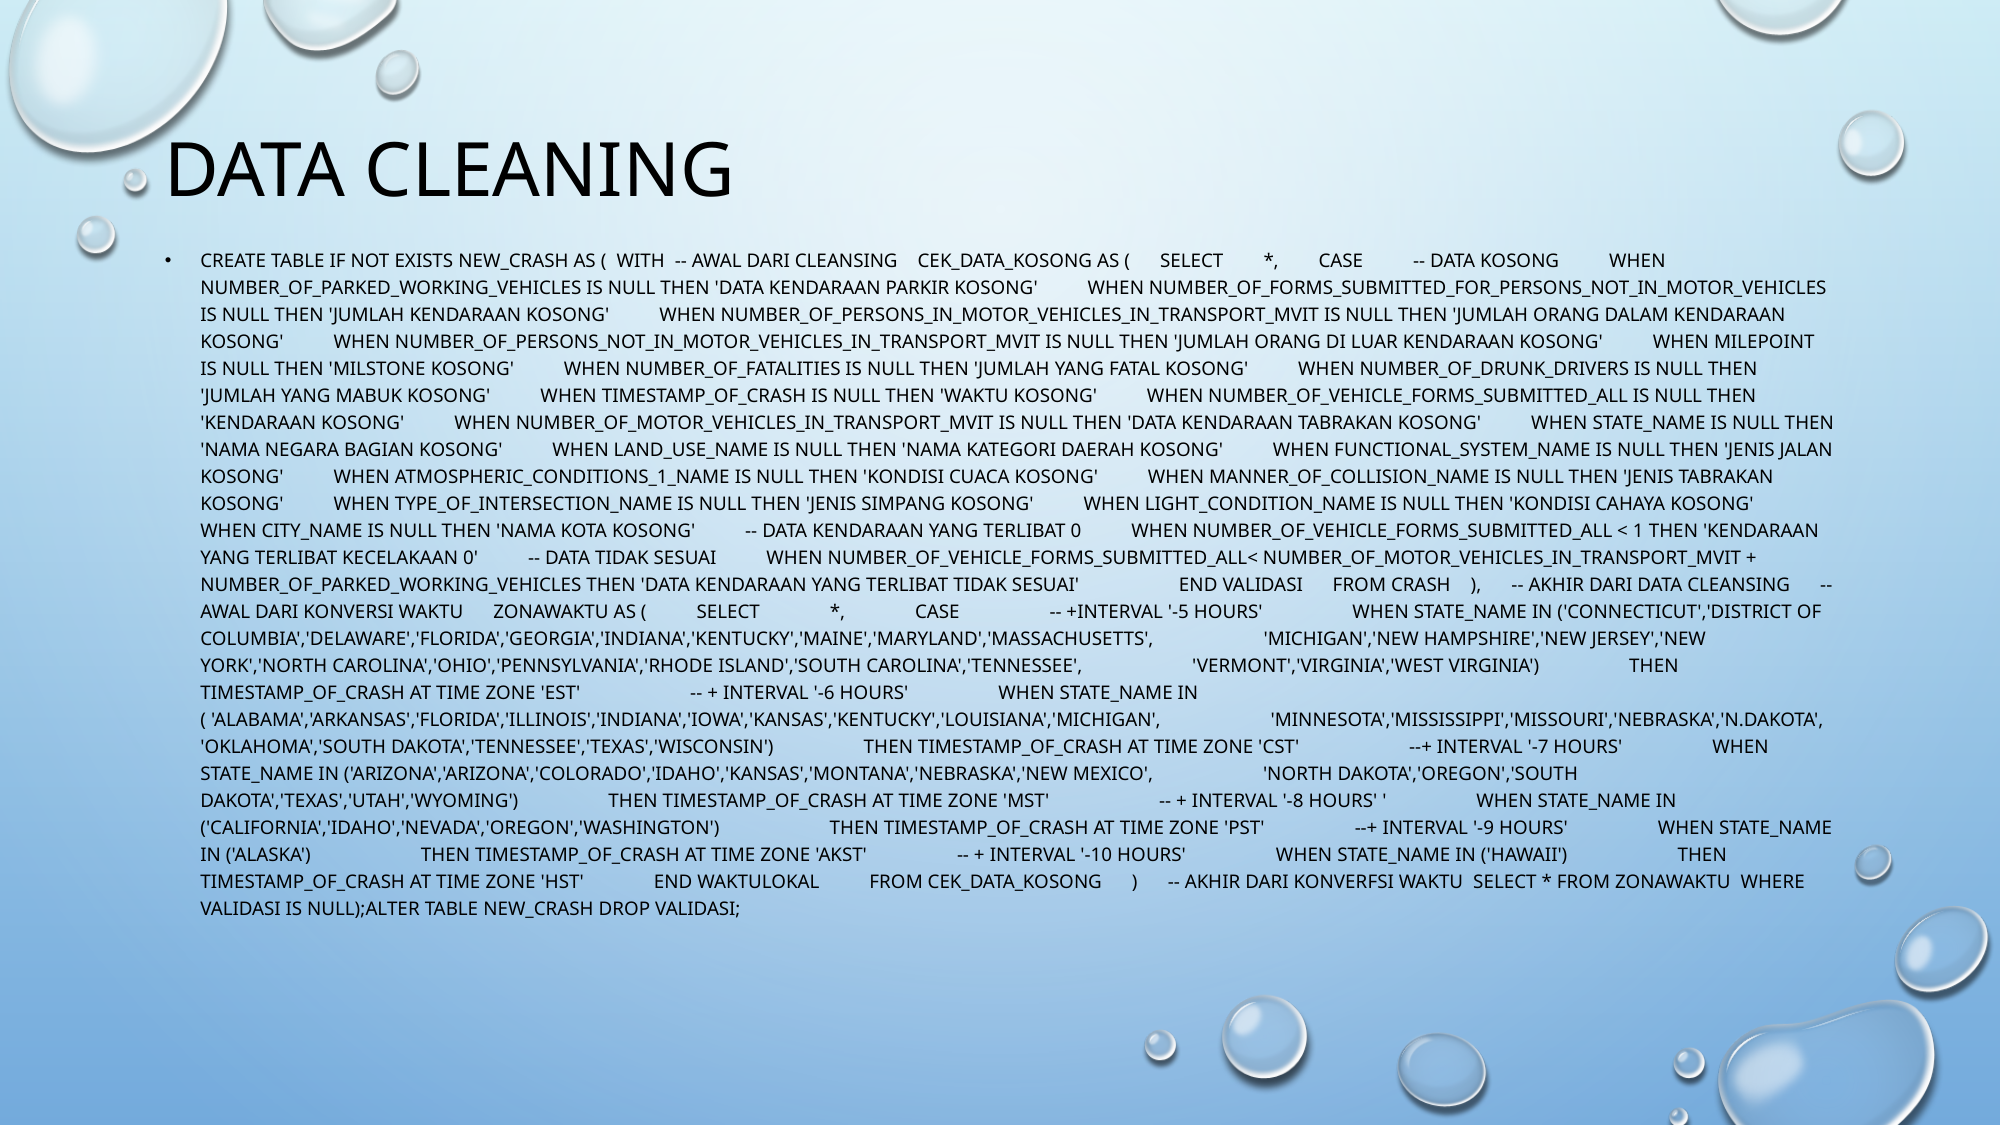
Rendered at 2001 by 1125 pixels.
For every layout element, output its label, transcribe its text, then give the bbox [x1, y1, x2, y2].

picture [0, 0, 2000, 1125]
list CREATE TABLE IF NOT EXISTS new_crash as ( WITH -- awal dari cleansing cek_data_kosong as ( SELECT *, CASE -- data kosong WHEN number_of_parked_working_vehicles IS NULL THEN 'data kendaraan parkir kosong' WHEN number_of_forms_submitted_for_persons_not_in_motor_vehicles IS NULL THEN 'jumlah kendaraan kosong' WHEN number_of_persons_in_motor_vehicles_in_transport_mvit IS NULL THEN 'jumlah orang dalam kendaraan kosong' WHEN number_of_persons_not_in_motor_vehicles_in_transport_mvit IS NULL THEN 'jumlah orang di luar kendaraan kosong' WHEN milepoint IS NULL THEN 'milstone kosong' WHEN number_of_fatalities IS NULL THEN 'jumlah yang fatal kosong' WHEN number_of_drunk_drivers IS NULL THEN 'jumlah yang mabuk kosong' WHEN timestamp_of_crash IS NULL THEN 'waktu kosong' WHEN number_of_vehicle_forms_submitted_all IS NULL THEN 'kendaraan kosong' WHEN number_of_motor_vehicles_in_transport_mvit IS NULL THEN 'data kendaraan tabrakan kosong' WHEN state_name IS NULL THEN 'nama negara bagian kosong' WHEN land_use_name IS NULL THEN 'nama kategori daerah kosong' WHEN functional_system_name IS NULL THEN 'jenis jalan kosong' WHEN atmospheric_conditions_1_name IS NULL THEN 'kondisi cuaca kosong' WHEN manner_of_collision_name IS NULL THEN 'jenis tabrakan kosong' WHEN type_of_intersection_name IS NULL THEN 'jenis simpang kosong' WHEN light_condition_name IS NULL THEN 'kondisi cahaya kosong' WHEN city_name IS NULL THEN 'nama kota kosong' -- data kendaraan yang terlibat 0 WHEN number_of_vehicle_forms_submitted_all < 1 THEN 'kendaraan yang terlibat kecelakaan 0' -- data tidak sesuai WHEN number_of_vehicle_forms_submitted_all< number_of_motor_vehicles_in_transport_mvit + number_of_parked_working_vehicles THEN 'data kendaraan yang terlibat tidak sesuai' END validasi FROM crash ), -- akhir dari data cleansing -- awal dari konversi waktu ZonaWaktu AS ( SELECT *, CASE -- +interval '-5 hours' WHEN state_name IN ('Connecticut','District of Columbia','Delaware','Florida','Georgia','Indiana','Kentucky','Maine','Maryland','Massachusetts', 'Michigan','New Hampshire','New Jersey','New York','North Carolina','Ohio','Pennsylvania','Rhode Island','South Carolina','Tennessee', 'Vermont','Virginia','West Virginia') THEN timestamp_of_crash AT TIME ZONE 'EST' -- + interval '-6 Hours' WHEN state_name IN ( 'Alabama','Arkansas','Florida','Illinois','Indiana','Iowa','Kansas','Kentucky','Louisiana','Michigan', 'Minnesota','Mississippi','Missouri','Nebraska','N.Dakota', 'Oklahoma','South Dakota','Tennessee','Texas','Wisconsin') THEN timestamp_of_crash AT TIME ZONE 'CST' --+ interval '-7 Hours' WHEN state_name IN ('Arizona','Arizona','Colorado','Idaho','Kansas','Montana','Nebraska','New Mexico', 'North Dakota','Oregon','South Dakota','Texas','Utah','Wyoming') THEN timestamp_of_crash AT TIME ZONE 'MST' -- + interval '-8 Hours' ' WHEN state_name IN ('California','Idaho','Nevada','Oregon','Washington') THEN timestamp_of_crash AT TIME ZONE 'PST' --+ interval '-9 Hours' WHEN state_name IN ('Alaska') THEN timestamp_of_crash AT TIME ZONE 'AKST' -- + interval '-10 Hours' WHEN state_name IN ('Hawaii') THEN timestamp_of_crash AT TIME ZONE 'HST' END waktulokal FROM cek_data_kosong ) -- akhir dari konverfsi waktu SELECT * FROM ZonaWaktu WHERE validasi IS NULL);ALTER TABLE new_crash DROP validasi; [149, 236, 1850, 950]
title Data Cleaning [149, 107, 1587, 236]
